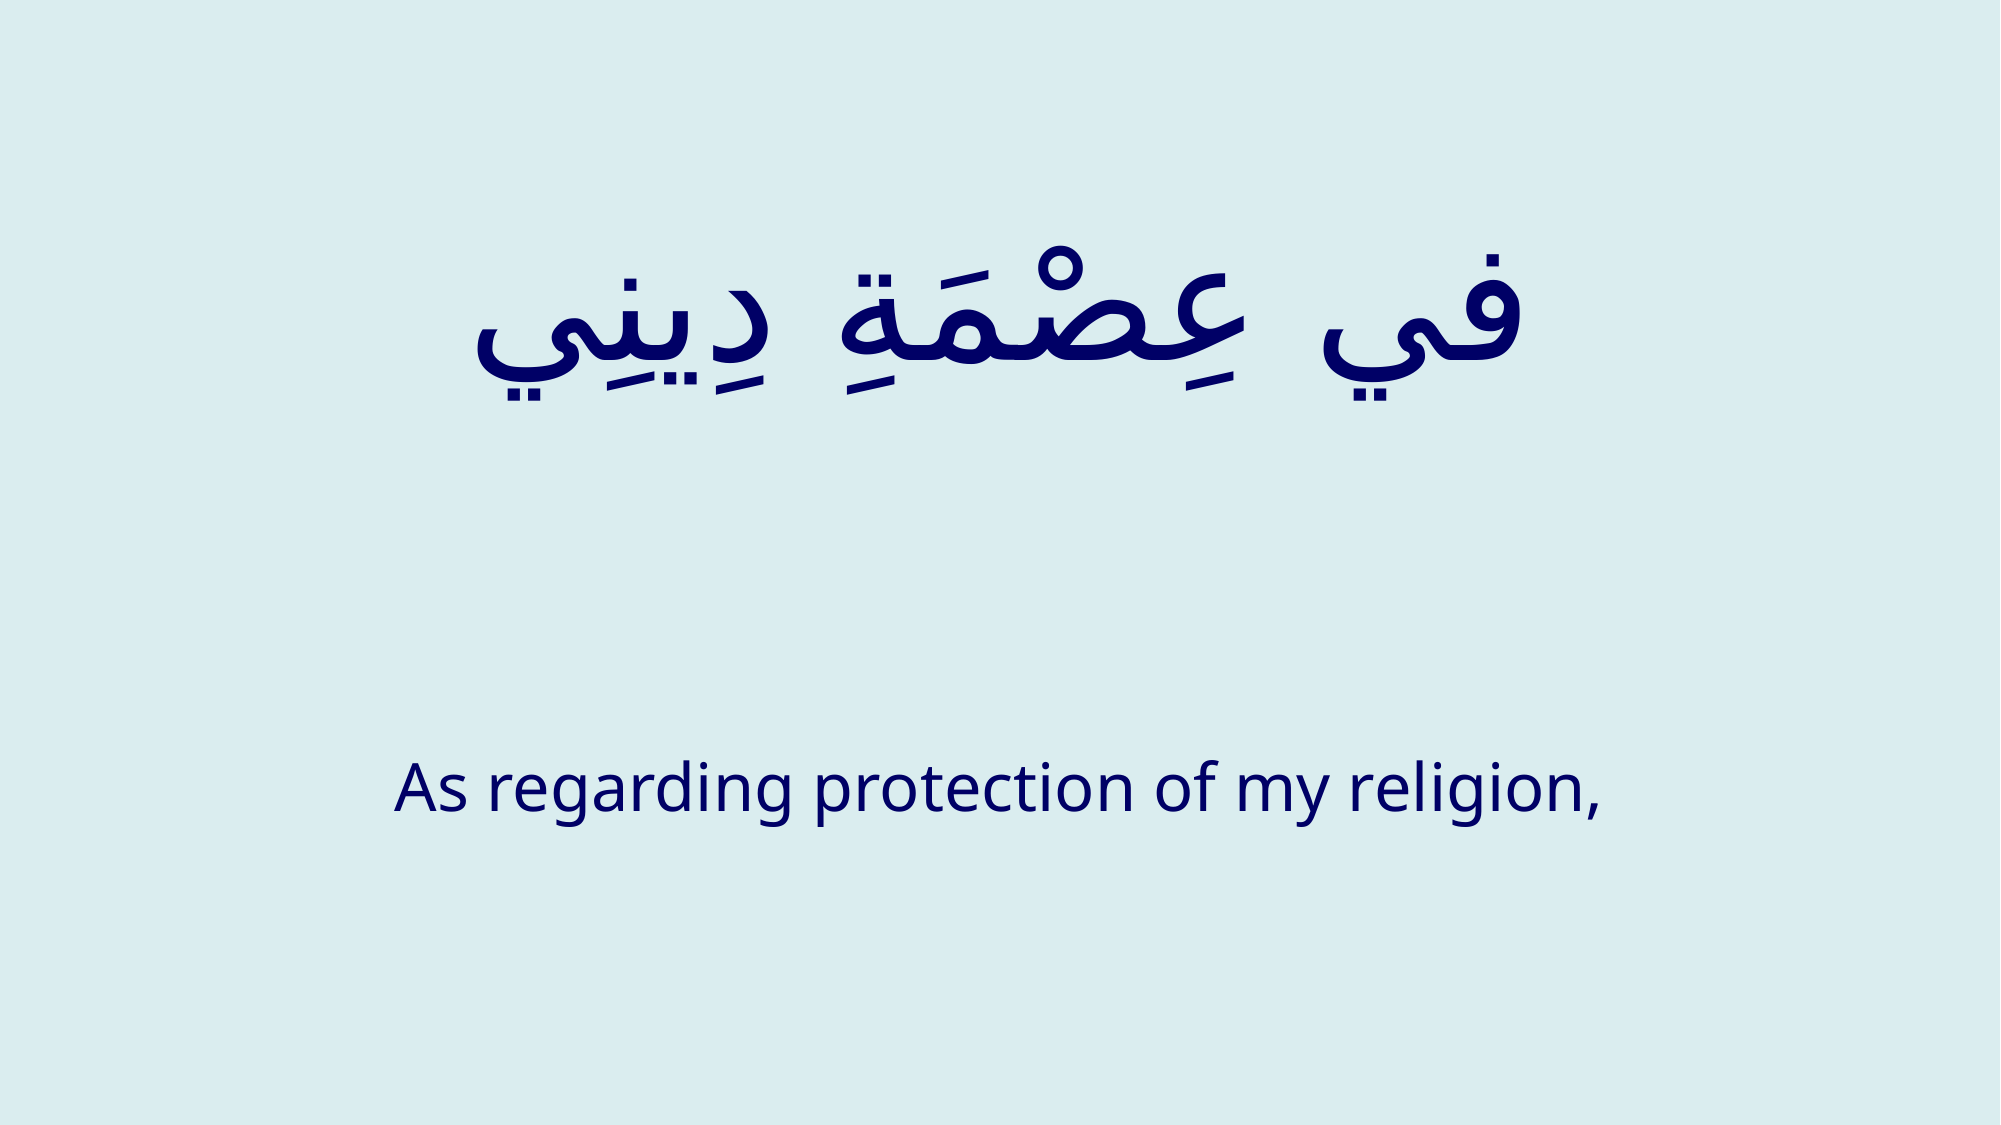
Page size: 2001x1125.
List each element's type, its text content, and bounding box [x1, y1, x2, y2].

title في عِصْمَةِ دِينِي [0, 200, 2000, 388]
list As regarding protection of my religion, [356, 737, 1644, 1050]
